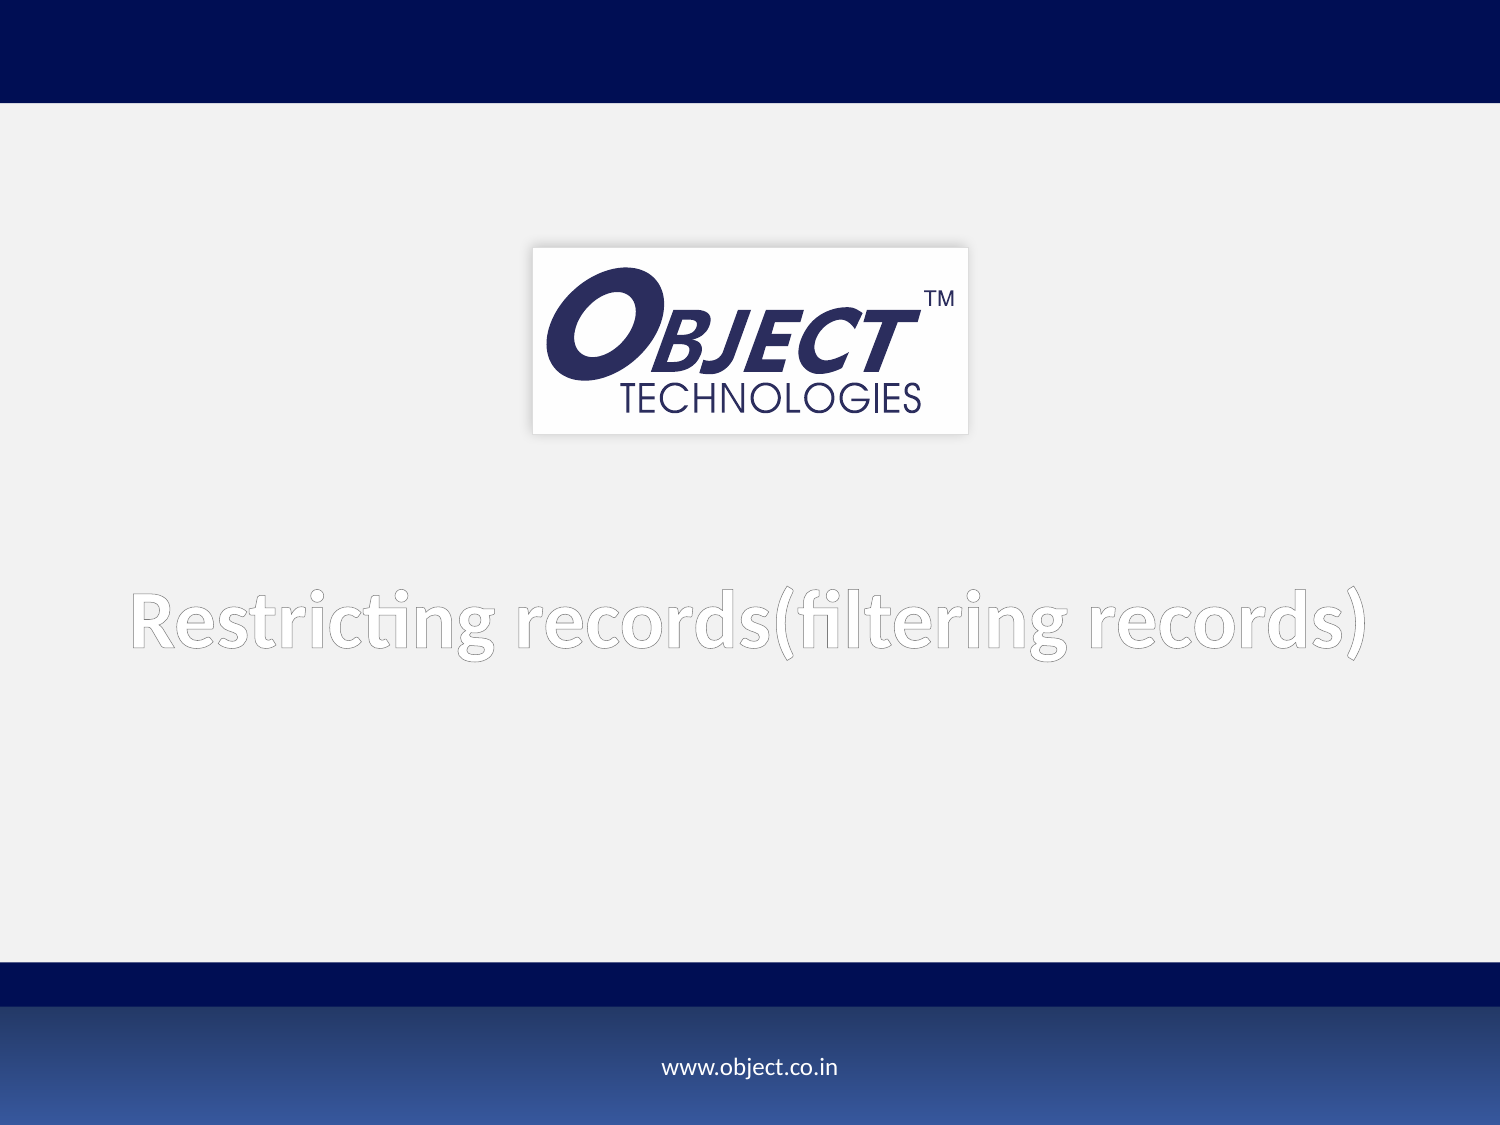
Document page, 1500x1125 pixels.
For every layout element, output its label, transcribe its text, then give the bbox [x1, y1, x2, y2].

title Restricting records(filtering records) [112, 544, 1388, 786]
